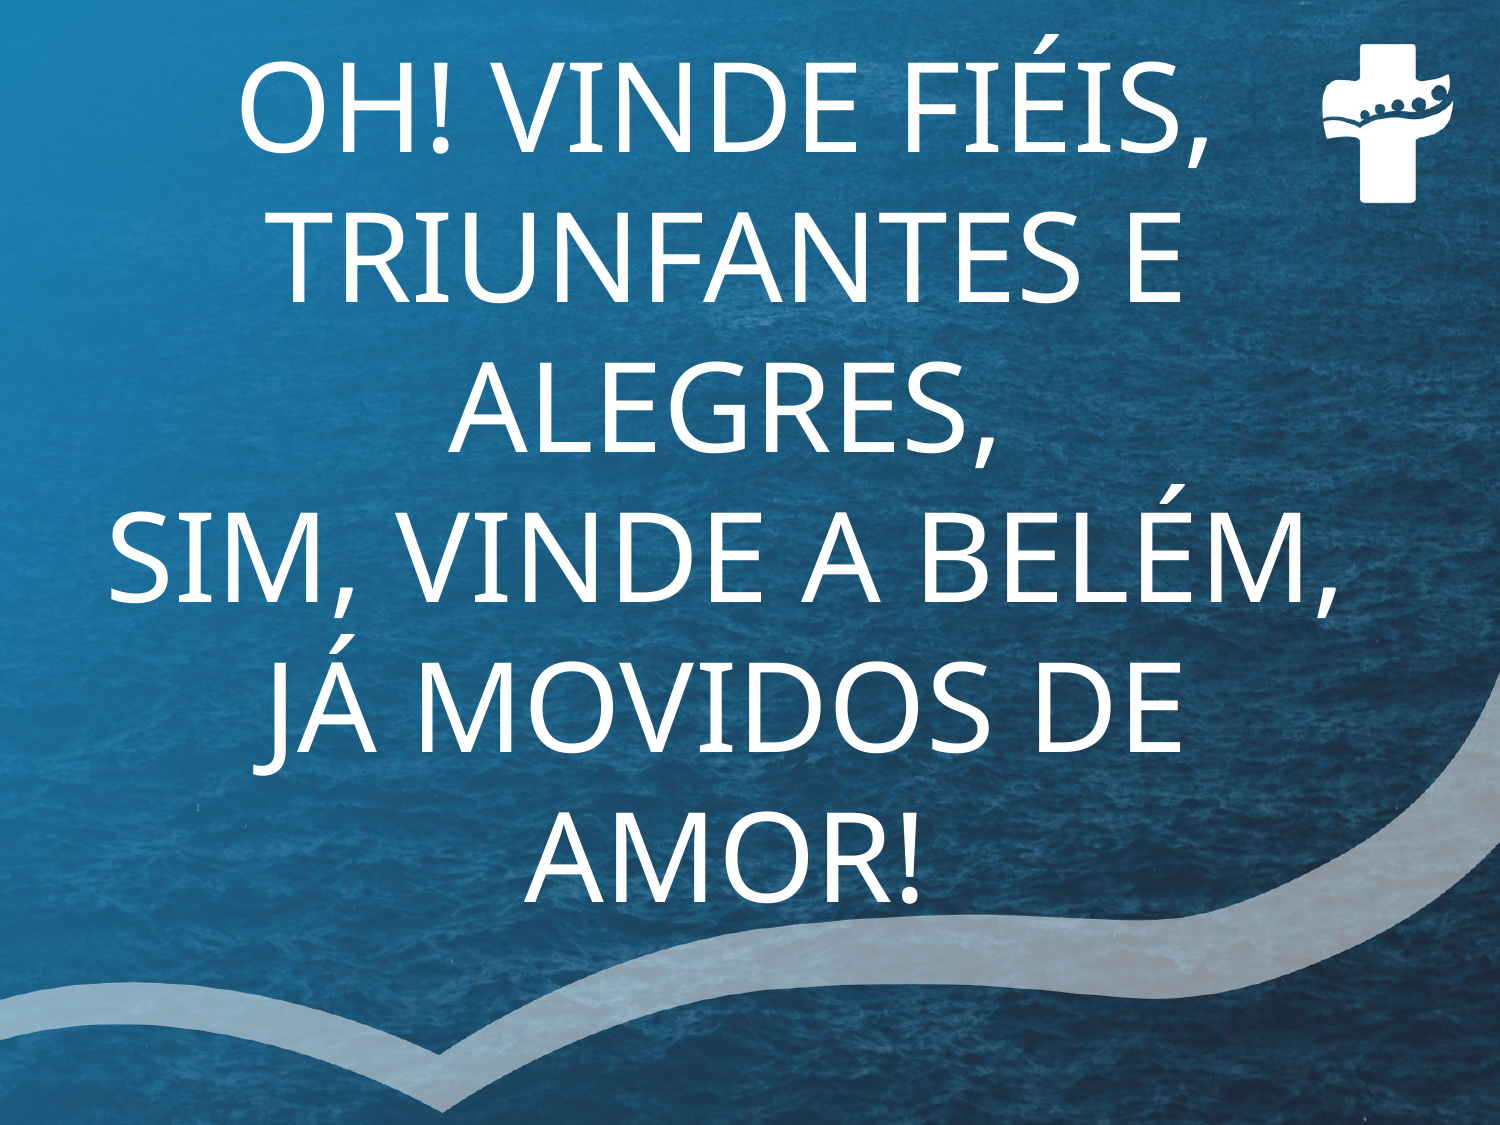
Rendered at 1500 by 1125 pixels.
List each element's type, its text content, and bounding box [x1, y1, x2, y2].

title OH! VINDE FIÉIS, TRIUNFANTES E ALEGRES, SIM, VINDE A BELÉM, JÁ MOVIDOS DE AMOR! [50, 383, 1402, 572]
picture [0, 0, 1500, 1125]
